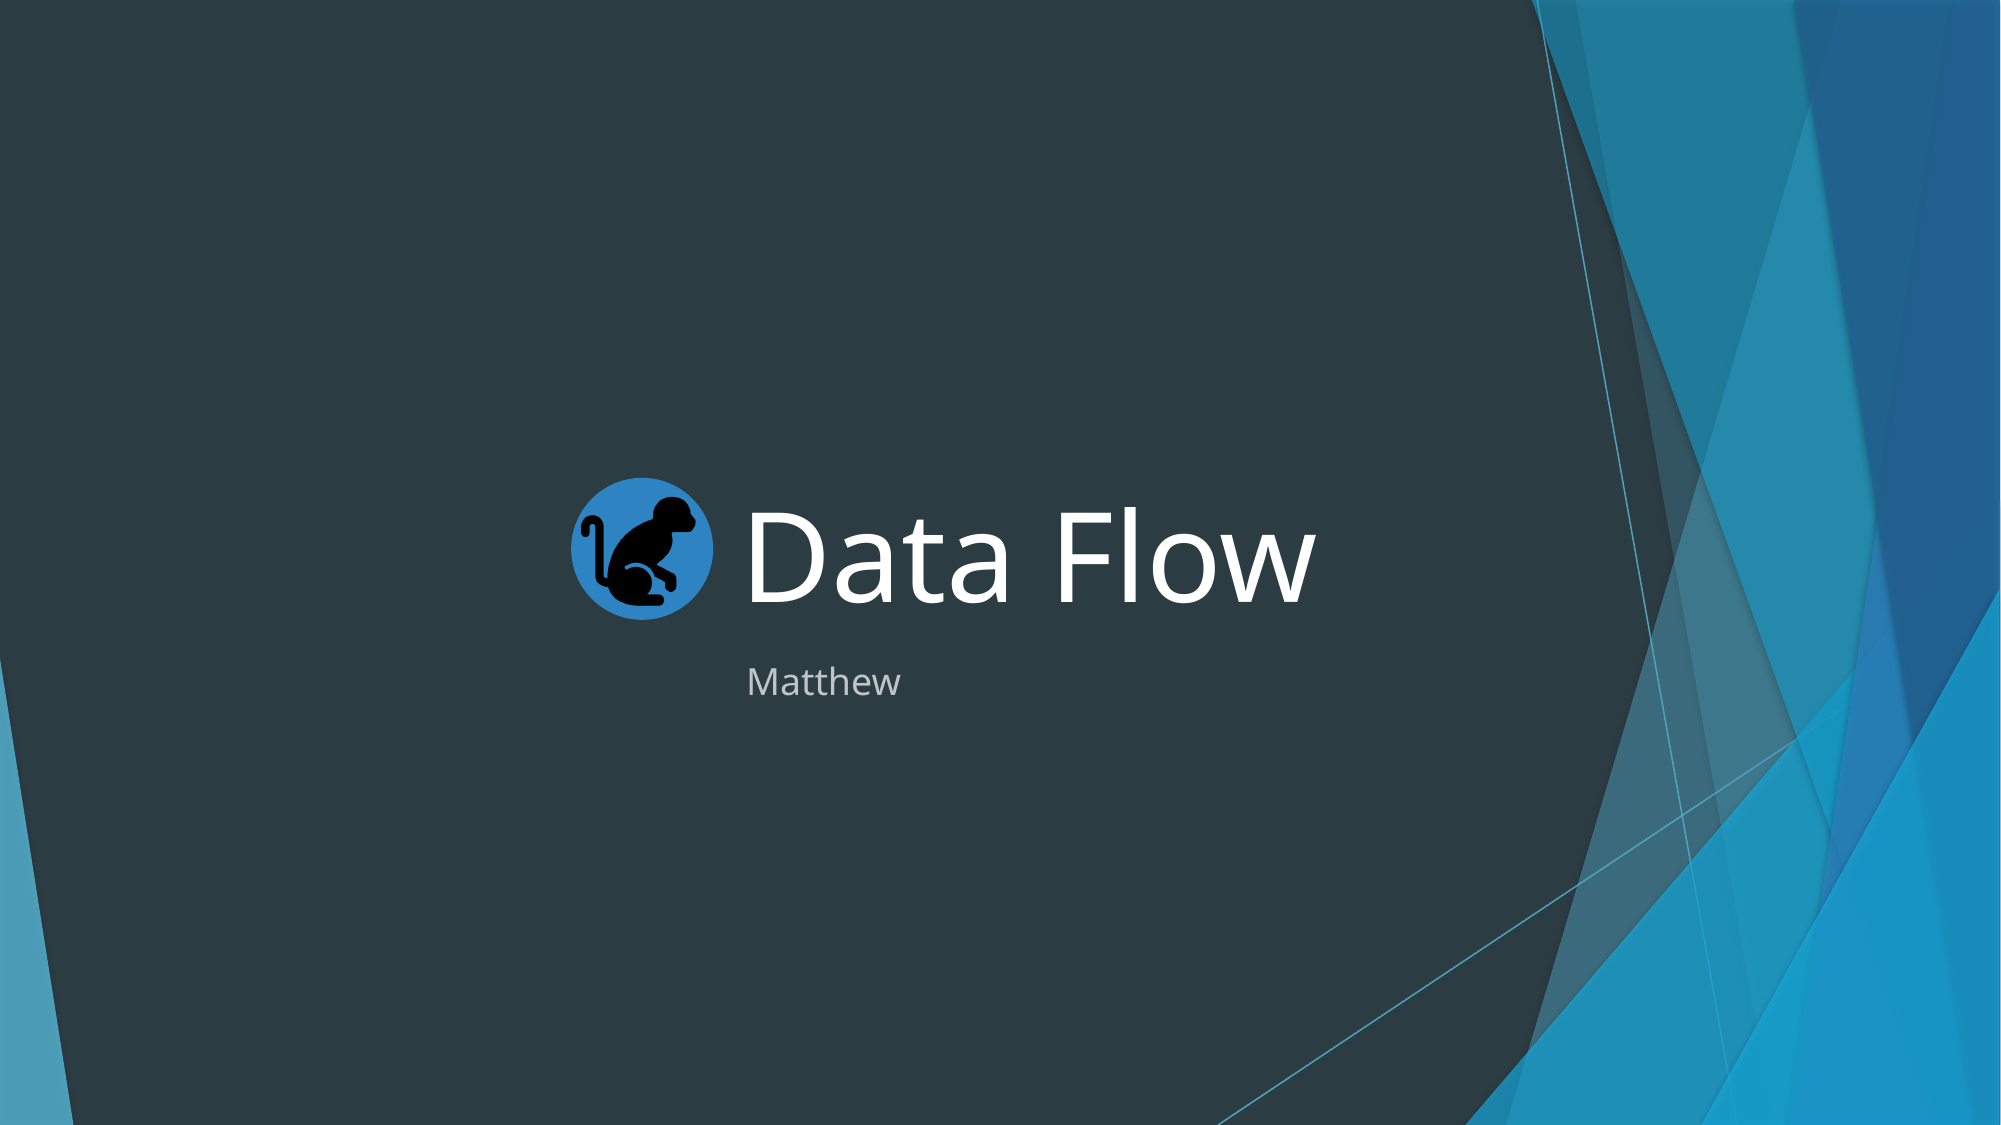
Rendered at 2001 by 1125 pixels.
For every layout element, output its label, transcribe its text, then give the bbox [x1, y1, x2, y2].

list Matthew [731, 649, 1749, 845]
title Data Flow [724, 167, 1867, 635]
text_box [710, 528, 714, 570]
text_box [615, 477, 669, 483]
picture [569, 484, 706, 621]
